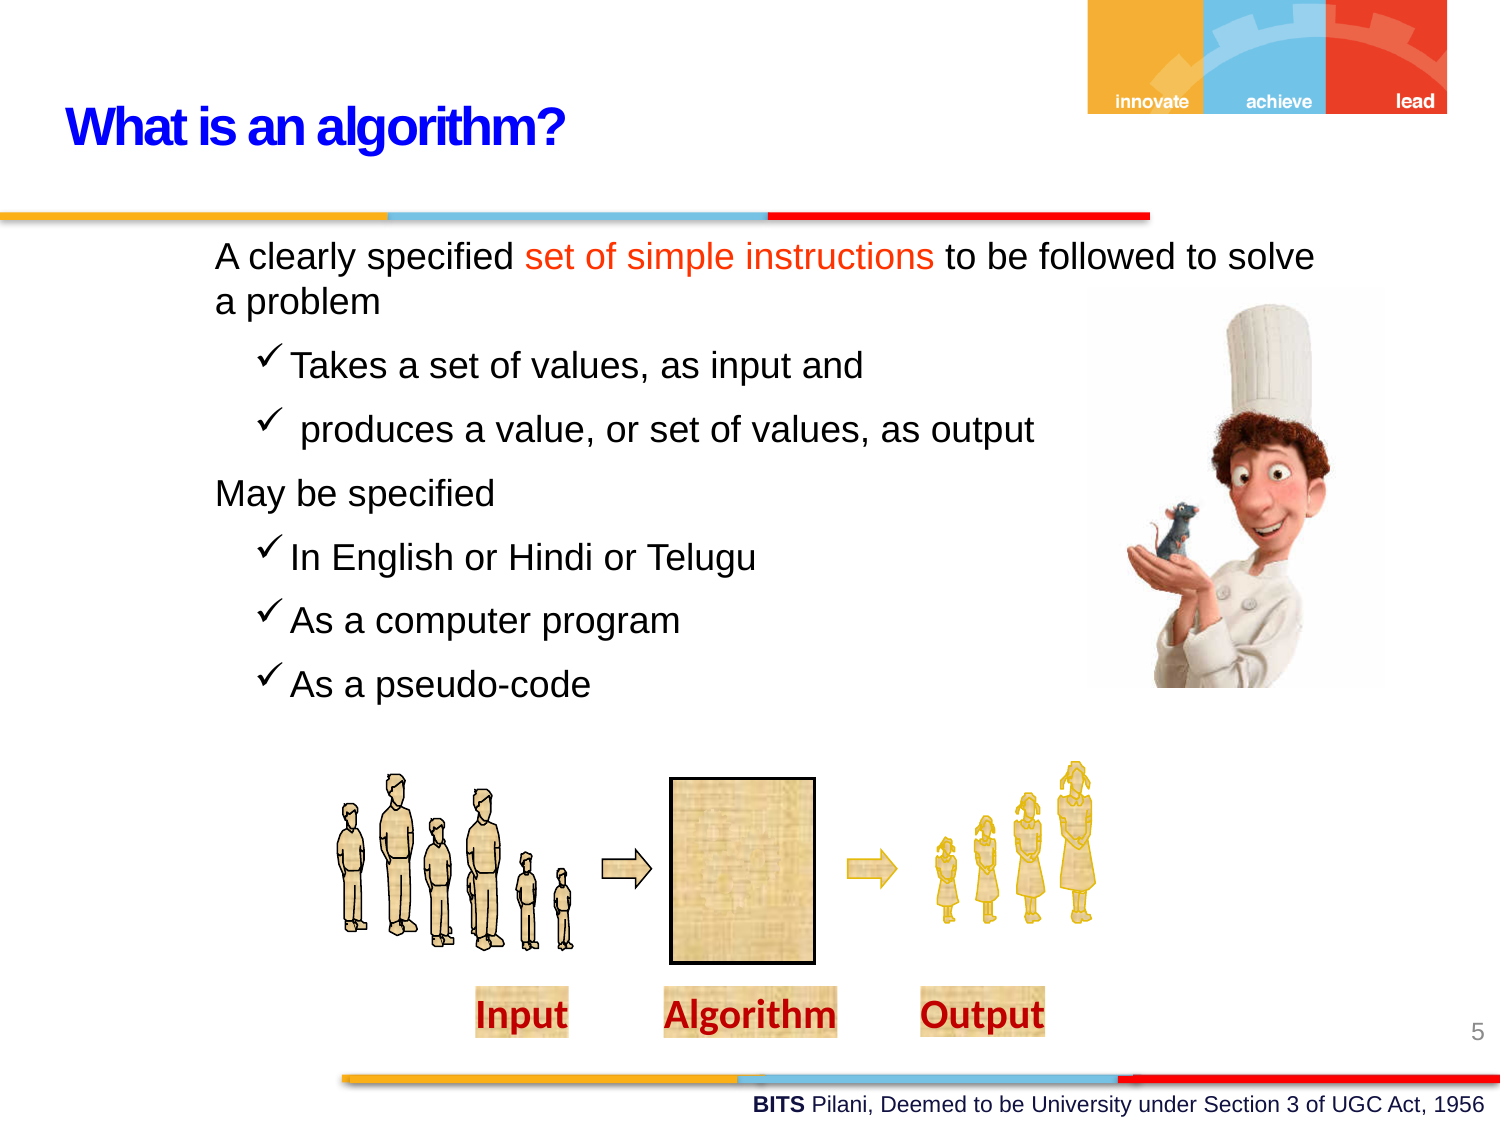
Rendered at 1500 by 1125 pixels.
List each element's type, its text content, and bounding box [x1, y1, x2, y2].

list What is an algorithm? [50, 24, 1088, 213]
text_box A clearly specified set of simple instructions to be followed to solve a problem Takes a set of values, as input and produces a value, or set of values, as output May be specified In English or Hindi or Telugu As a computer program As a pseudo-code [49, 224, 1338, 769]
slide_number 5 [1149, 1000, 1500, 1061]
picture [1087, 287, 1385, 688]
picture [1087, 0, 1448, 114]
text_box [337, 761, 1096, 1038]
